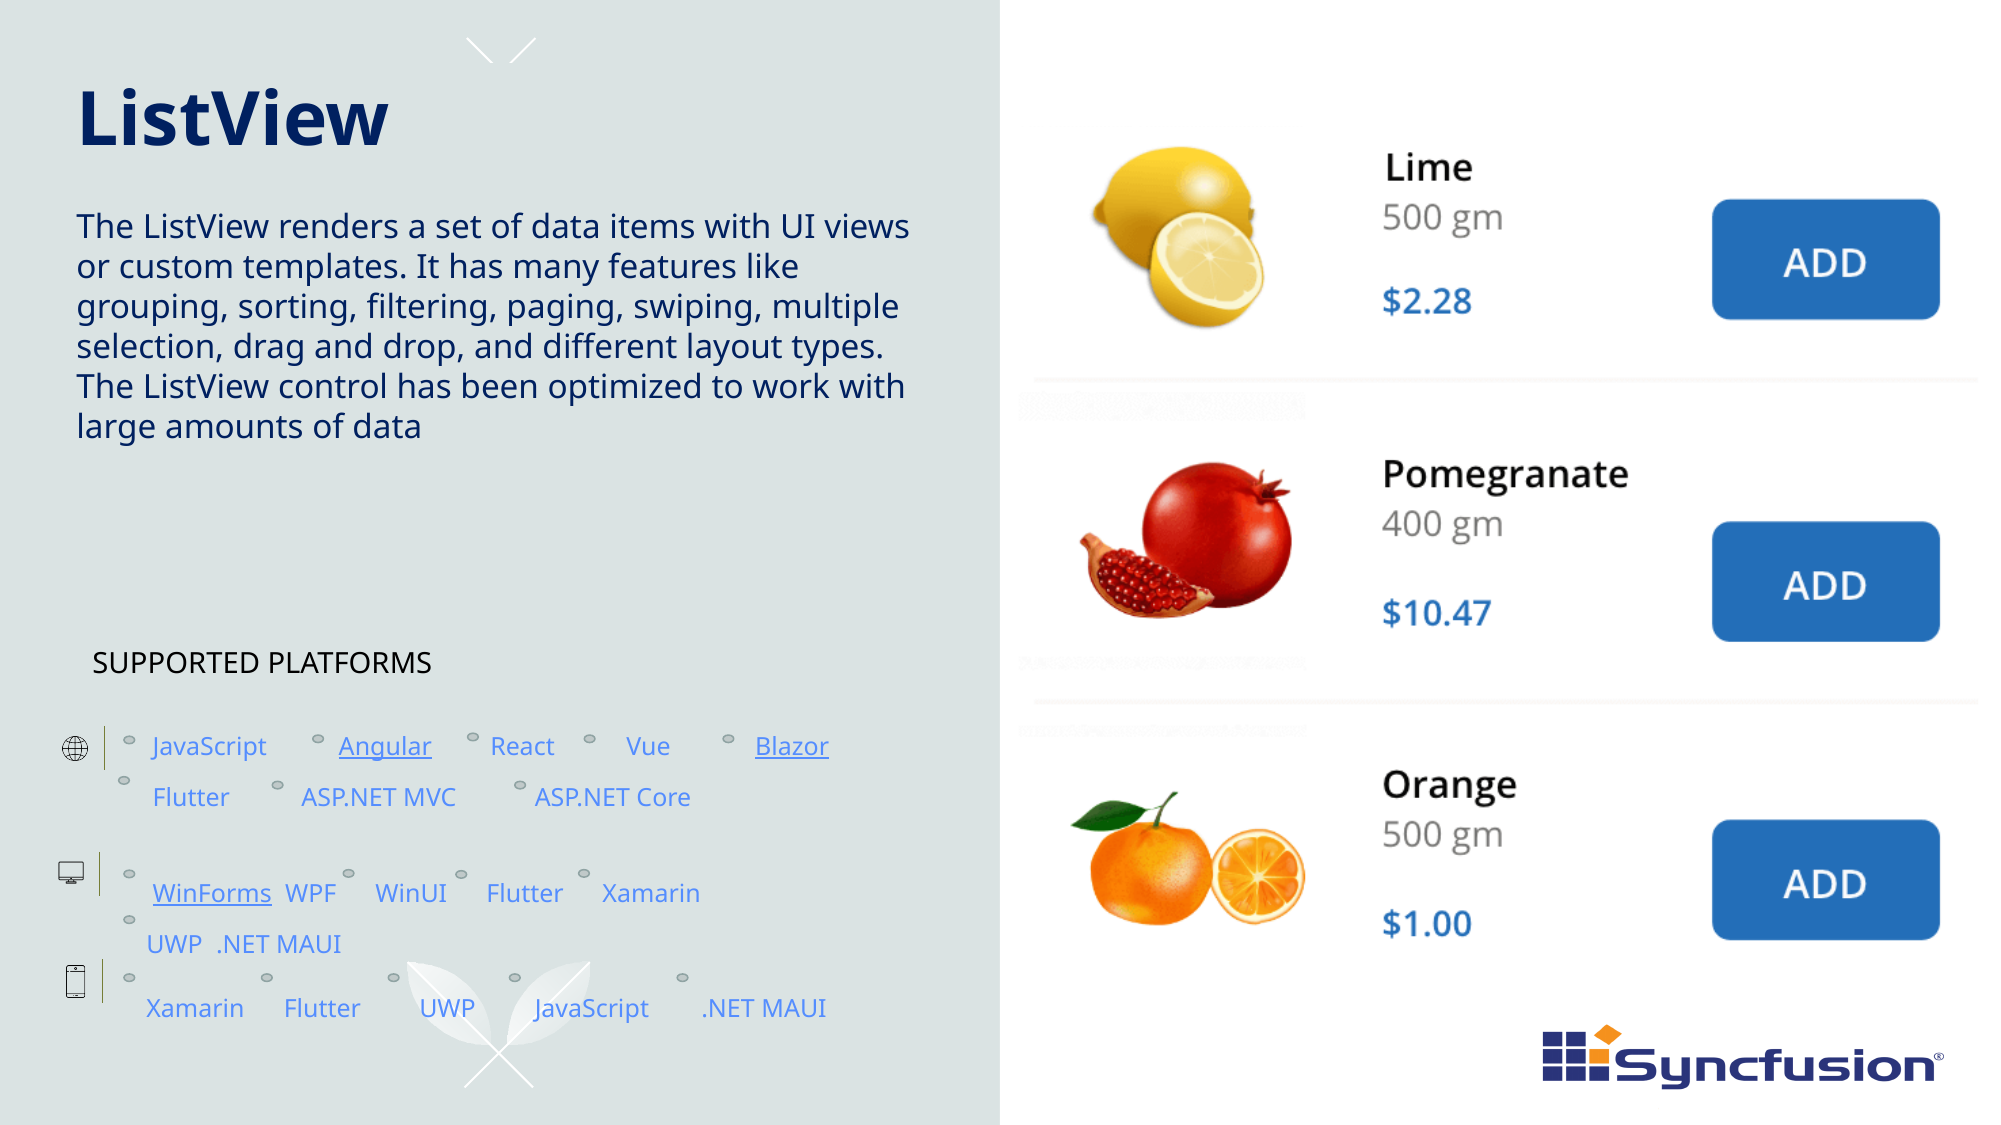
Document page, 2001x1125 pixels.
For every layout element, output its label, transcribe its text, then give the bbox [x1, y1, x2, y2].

text_box [312, 734, 325, 744]
text_box [123, 869, 136, 879]
text_box [466, 732, 480, 742]
text_box ListView The ListView renders a set of data items with UI views or custom templates. It has many features like grouping, sorting, filtering, paging, swiping, multiple selection, drag and drop, and different layout types. The ListView control has been optimized to work with large amounts of data [61, 63, 950, 453]
picture [1007, 126, 1990, 1125]
text_box SUPPORTED PLATFORMS [70, 636, 792, 687]
picture [58, 965, 92, 998]
text_box [123, 915, 136, 925]
text_box [583, 734, 596, 744]
text_box [387, 973, 400, 983]
text_box JavaScript Angular React Vue Blazor Flutter ASP.NET MVC ASP.NET Core WinForms WPF WinUI Flutter Xamarin UWP .NET MAUI Xamarin Flutter UWP JavaScript .NET MAUI [66, 706, 1012, 1064]
text_box [342, 868, 355, 878]
text_box [123, 735, 136, 745]
text_box [123, 973, 136, 983]
text_box [271, 780, 284, 790]
text_box [722, 734, 735, 744]
text_box [514, 780, 527, 790]
text_box [508, 973, 521, 983]
picture [62, 735, 88, 762]
text_box [260, 973, 273, 983]
text_box [577, 868, 591, 878]
picture [57, 859, 84, 886]
text_box [117, 775, 131, 785]
text_box [676, 973, 689, 983]
text_box [455, 869, 468, 879]
